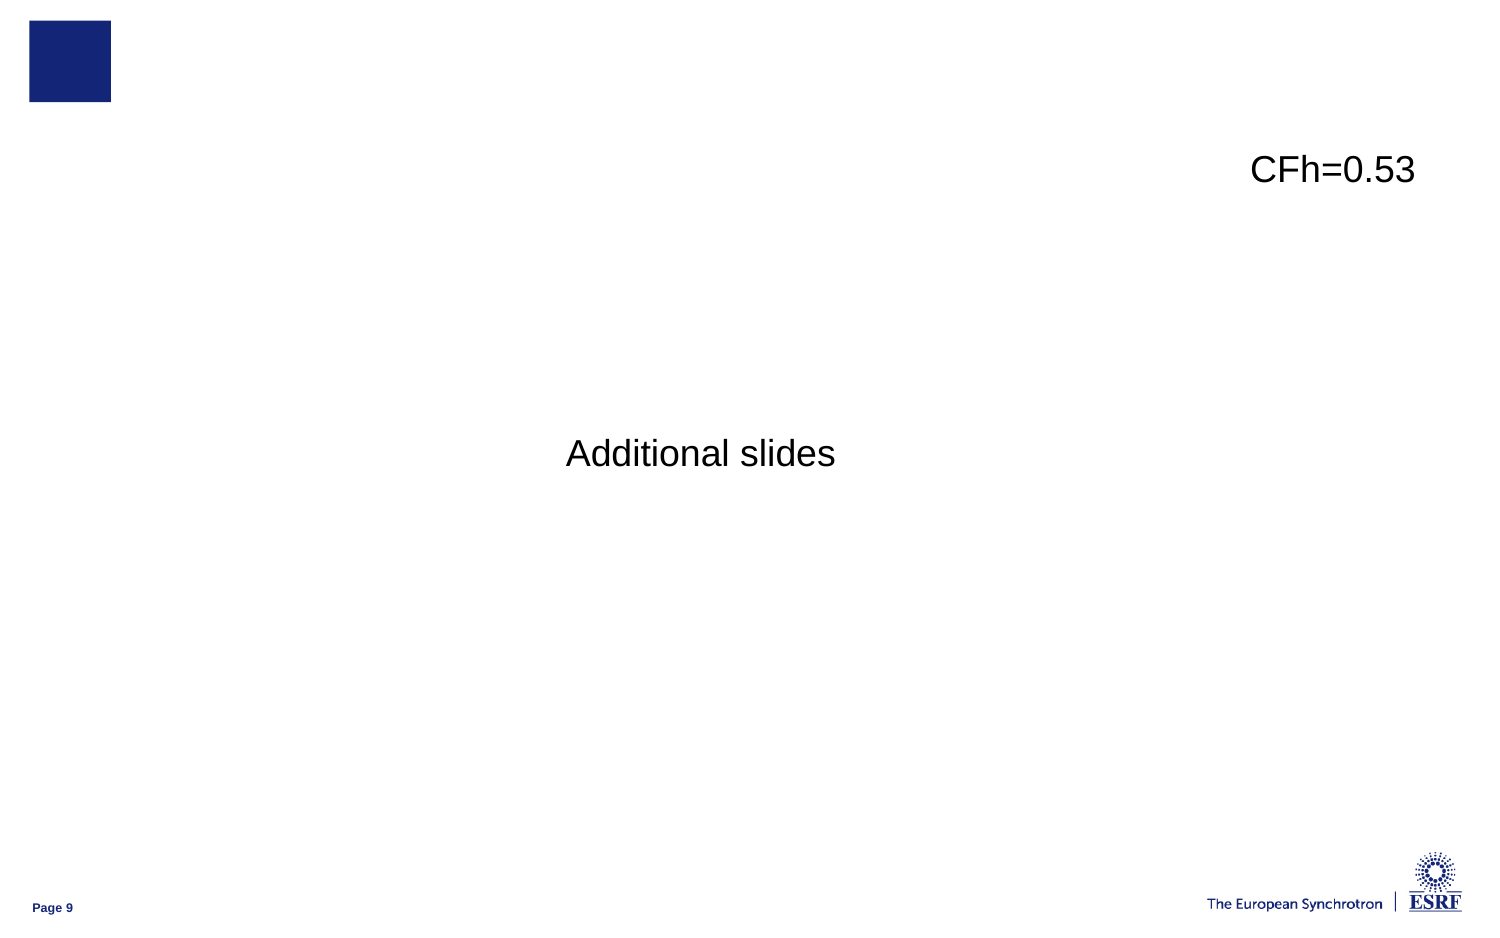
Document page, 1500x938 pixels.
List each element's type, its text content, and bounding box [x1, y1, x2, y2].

picture [1175, 831, 1500, 938]
slide_number Page 9 [32, 886, 101, 916]
text_box CFh=0.53 [1235, 137, 1431, 197]
text_box Additional slides [551, 421, 851, 482]
